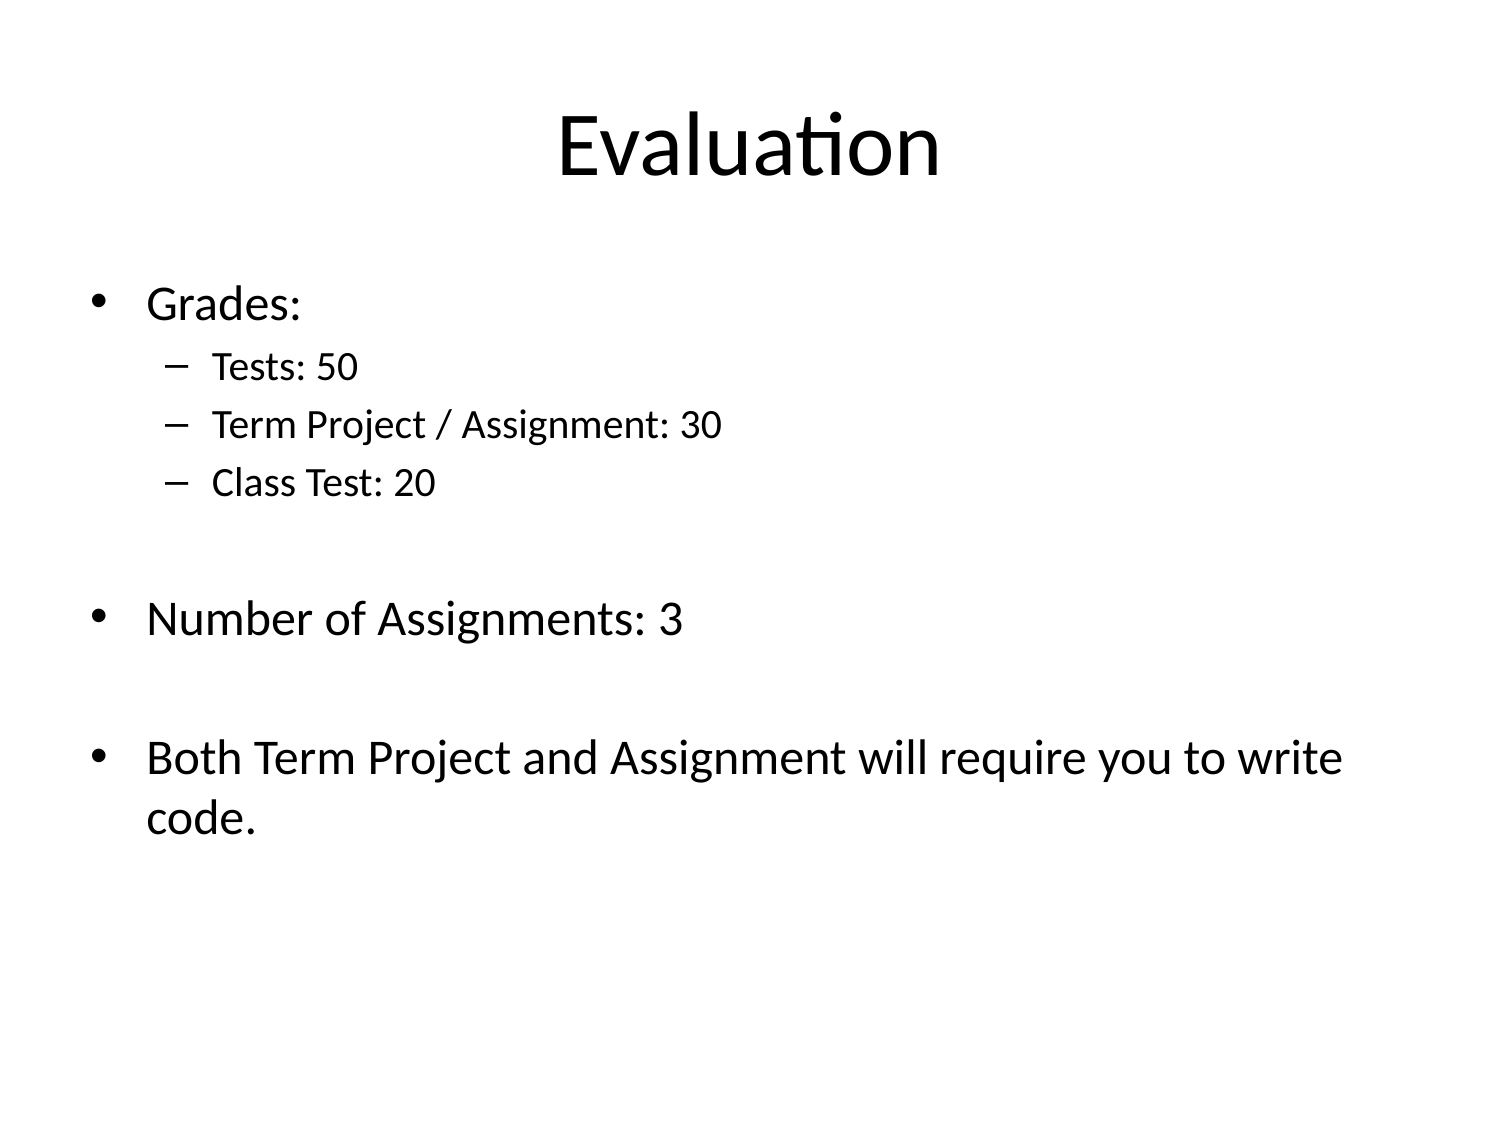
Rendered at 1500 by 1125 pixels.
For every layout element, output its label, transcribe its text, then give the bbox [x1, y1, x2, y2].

title Evaluation [75, 45, 1425, 233]
list Grades: Tests: 50 Term Project / Assignment: 30 Class Test: 20 Number of Assignments: 3 Both Term Project and Assignment will require you to write code. [75, 262, 1425, 1005]
